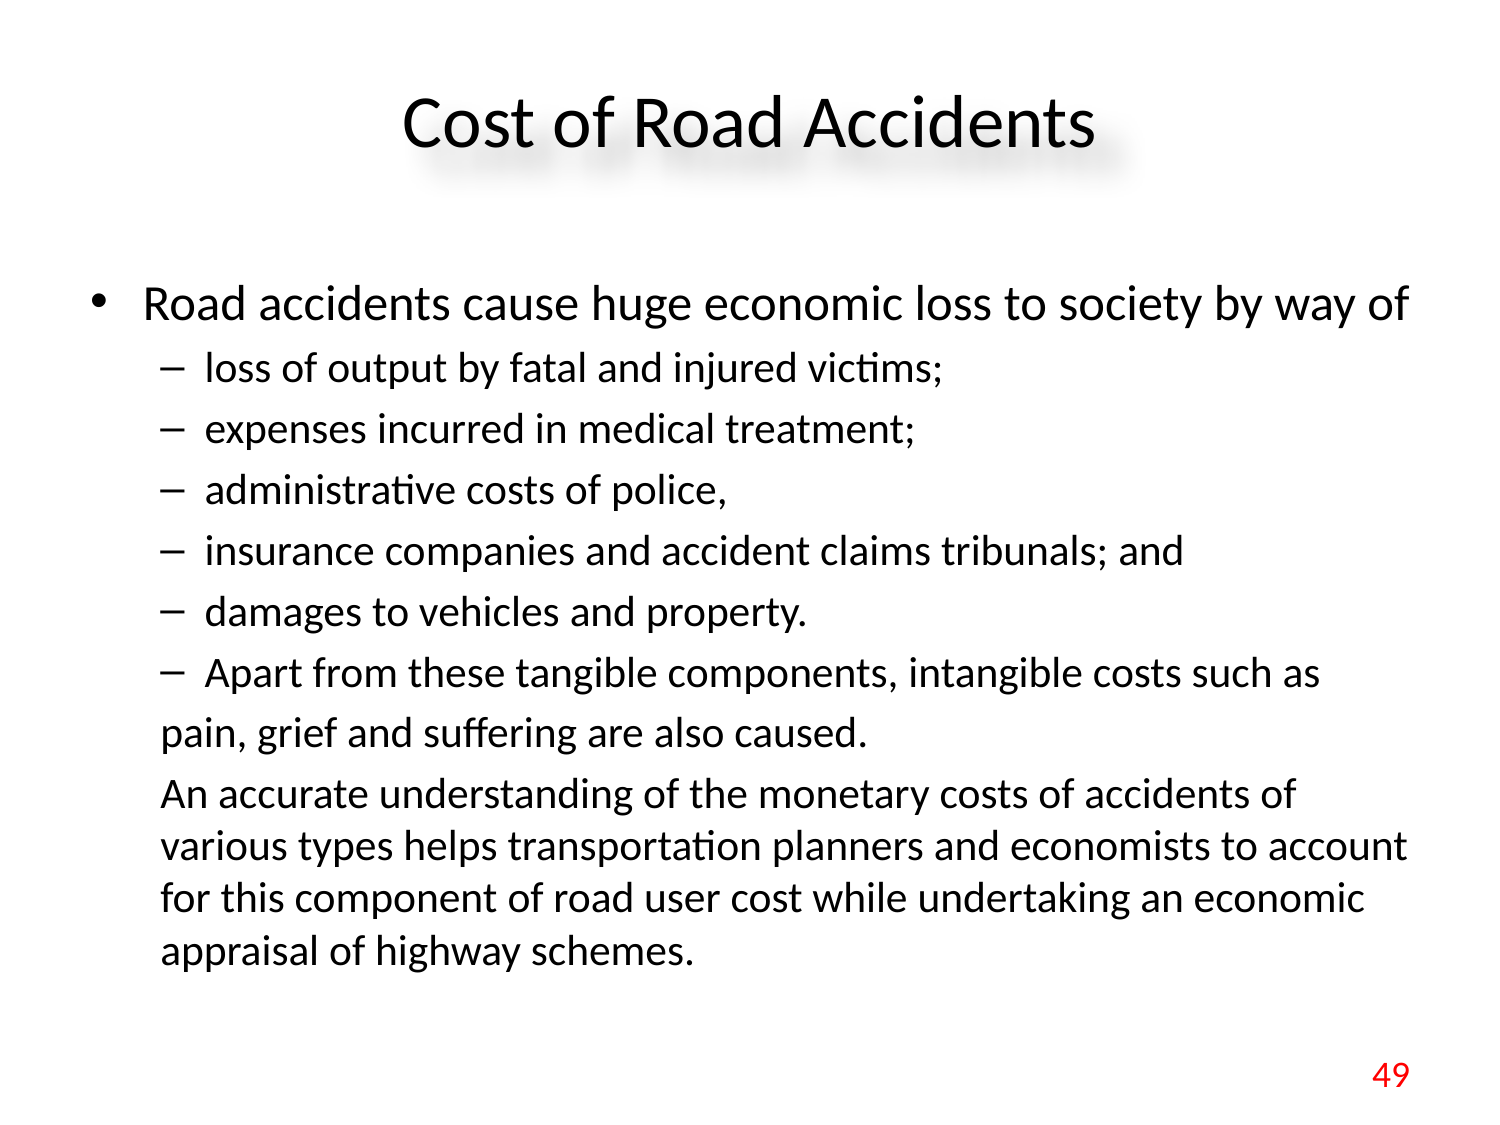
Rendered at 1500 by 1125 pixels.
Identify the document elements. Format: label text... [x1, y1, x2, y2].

slide_number 49 [1074, 1042, 1425, 1103]
list Road accidents cause huge economic loss to society by way of loss of output by fatal and injured victims; expenses incurred in medical treatment; administrative costs of police, insurance companies and accident claims tribunals; and damages to vehicles and property. Apart from these tangible components, intangible costs such as pain, grief and suffering are also caused. An accurate understanding of the monetary costs of accidents of various types helps transportation planners and economists to account for this component of road user cost while undertaking an economic appraisal of highway schemes. [75, 262, 1425, 1005]
title Cost of Road Accidents [75, 35, 1425, 200]
